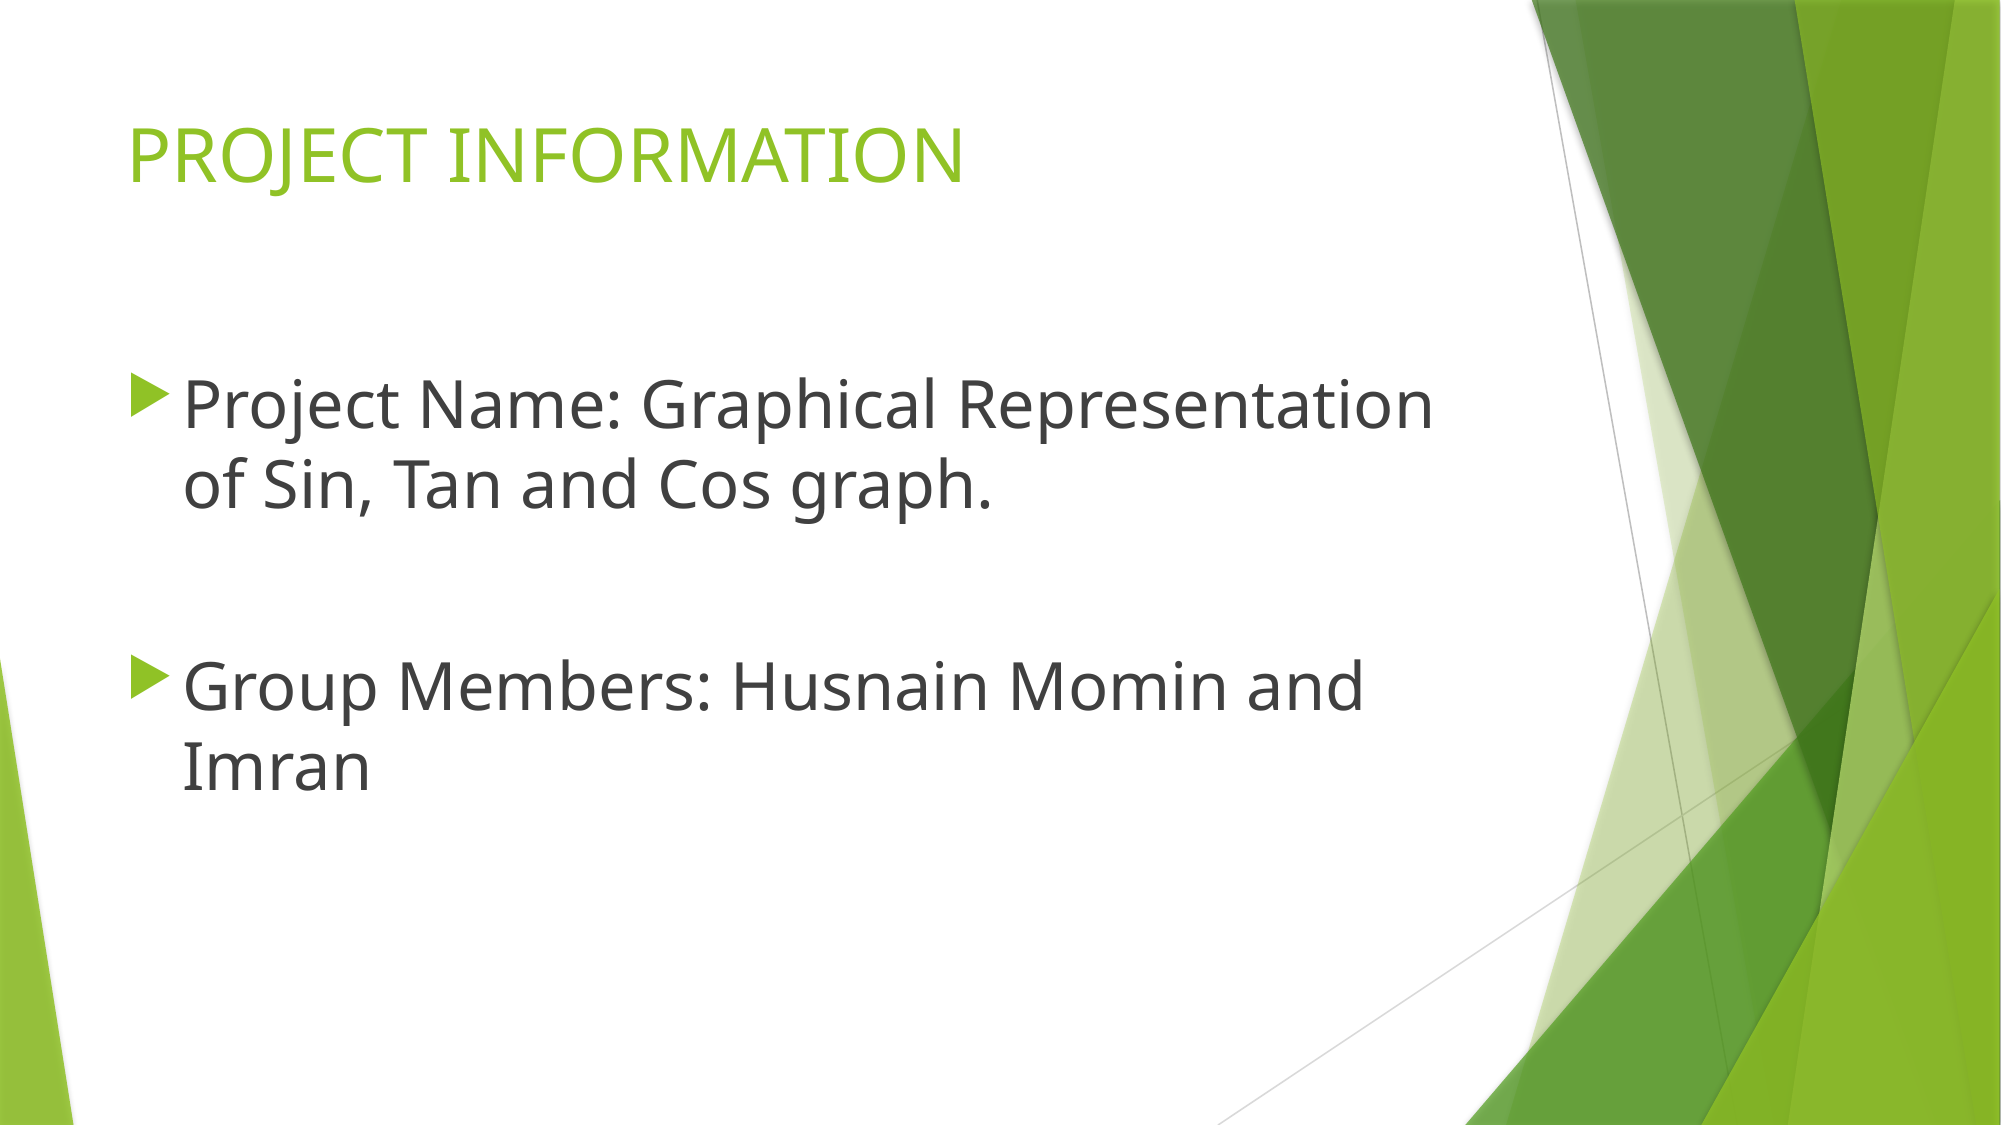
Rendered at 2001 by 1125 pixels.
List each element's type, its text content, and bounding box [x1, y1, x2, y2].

list Project Name: Graphical Representation of Sin, Tan and Cos graph. Group Members: Husnain Momin and Imran [111, 354, 1522, 992]
title PROJECT INFORMATION [111, 99, 1522, 317]
